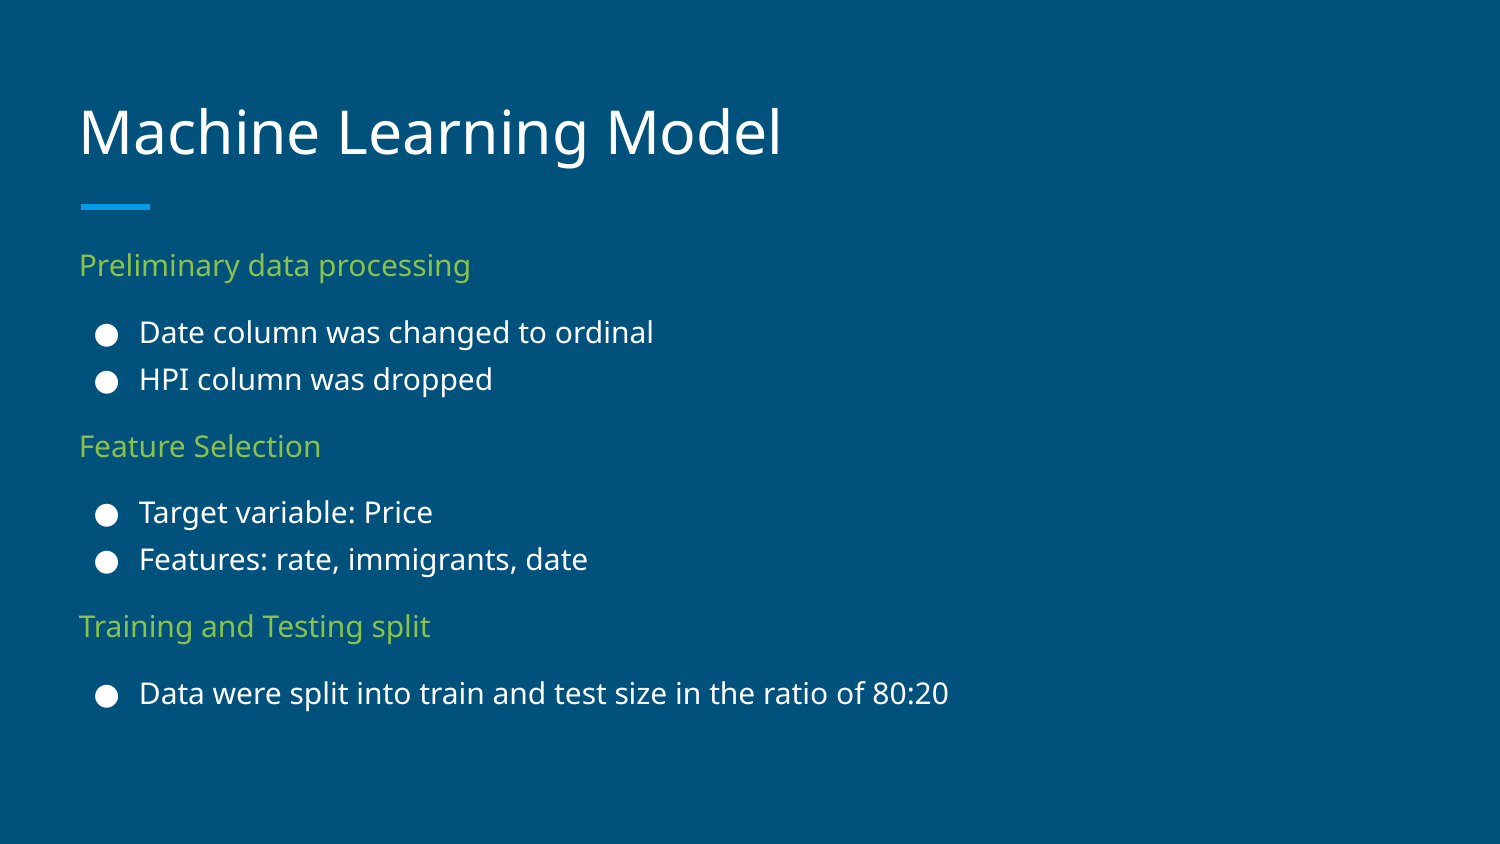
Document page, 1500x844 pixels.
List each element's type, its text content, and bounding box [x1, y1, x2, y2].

list Preliminary data processing Date column was changed to ordinal HPI column was dropped Feature Selection Target variable: Price Features: rate, immigrants, date Training and Testing split Data were split into train and test size in the ratio of 80:20 [63, 223, 1437, 729]
title Machine Learning Model [63, 75, 1437, 188]
